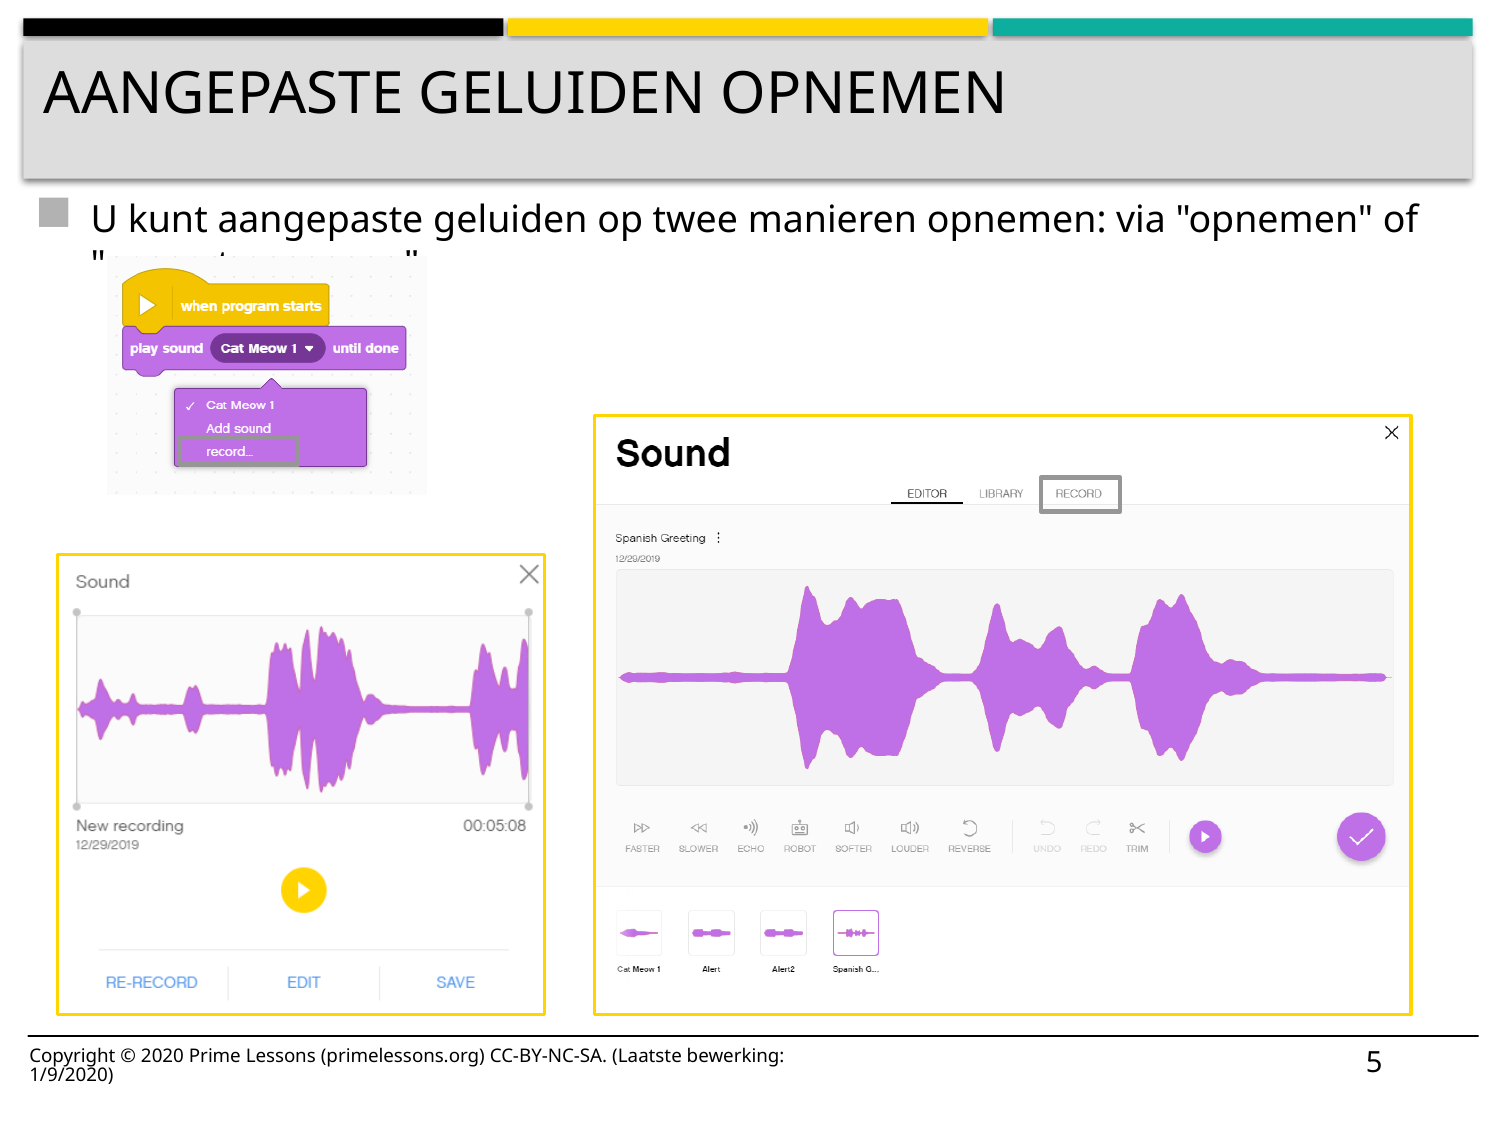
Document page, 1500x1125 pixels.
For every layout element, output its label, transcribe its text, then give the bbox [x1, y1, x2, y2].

picture [58, 555, 544, 1014]
footer Copyright © 2020 Prime Lessons (primelessons.org) CC-BY-NC-SA. (Laatste bewerking: 1/9/2020) [14, 1036, 814, 1097]
picture [106, 256, 427, 496]
slide_number 5 [1351, 1036, 1478, 1097]
picture [595, 416, 1410, 1014]
title aangepaste geluiden opnemen [28, 48, 1464, 172]
list U kunt aangepaste geluiden op twee manieren opnemen: via "opnemen" of "menu toevoegen" [25, 187, 1475, 1021]
